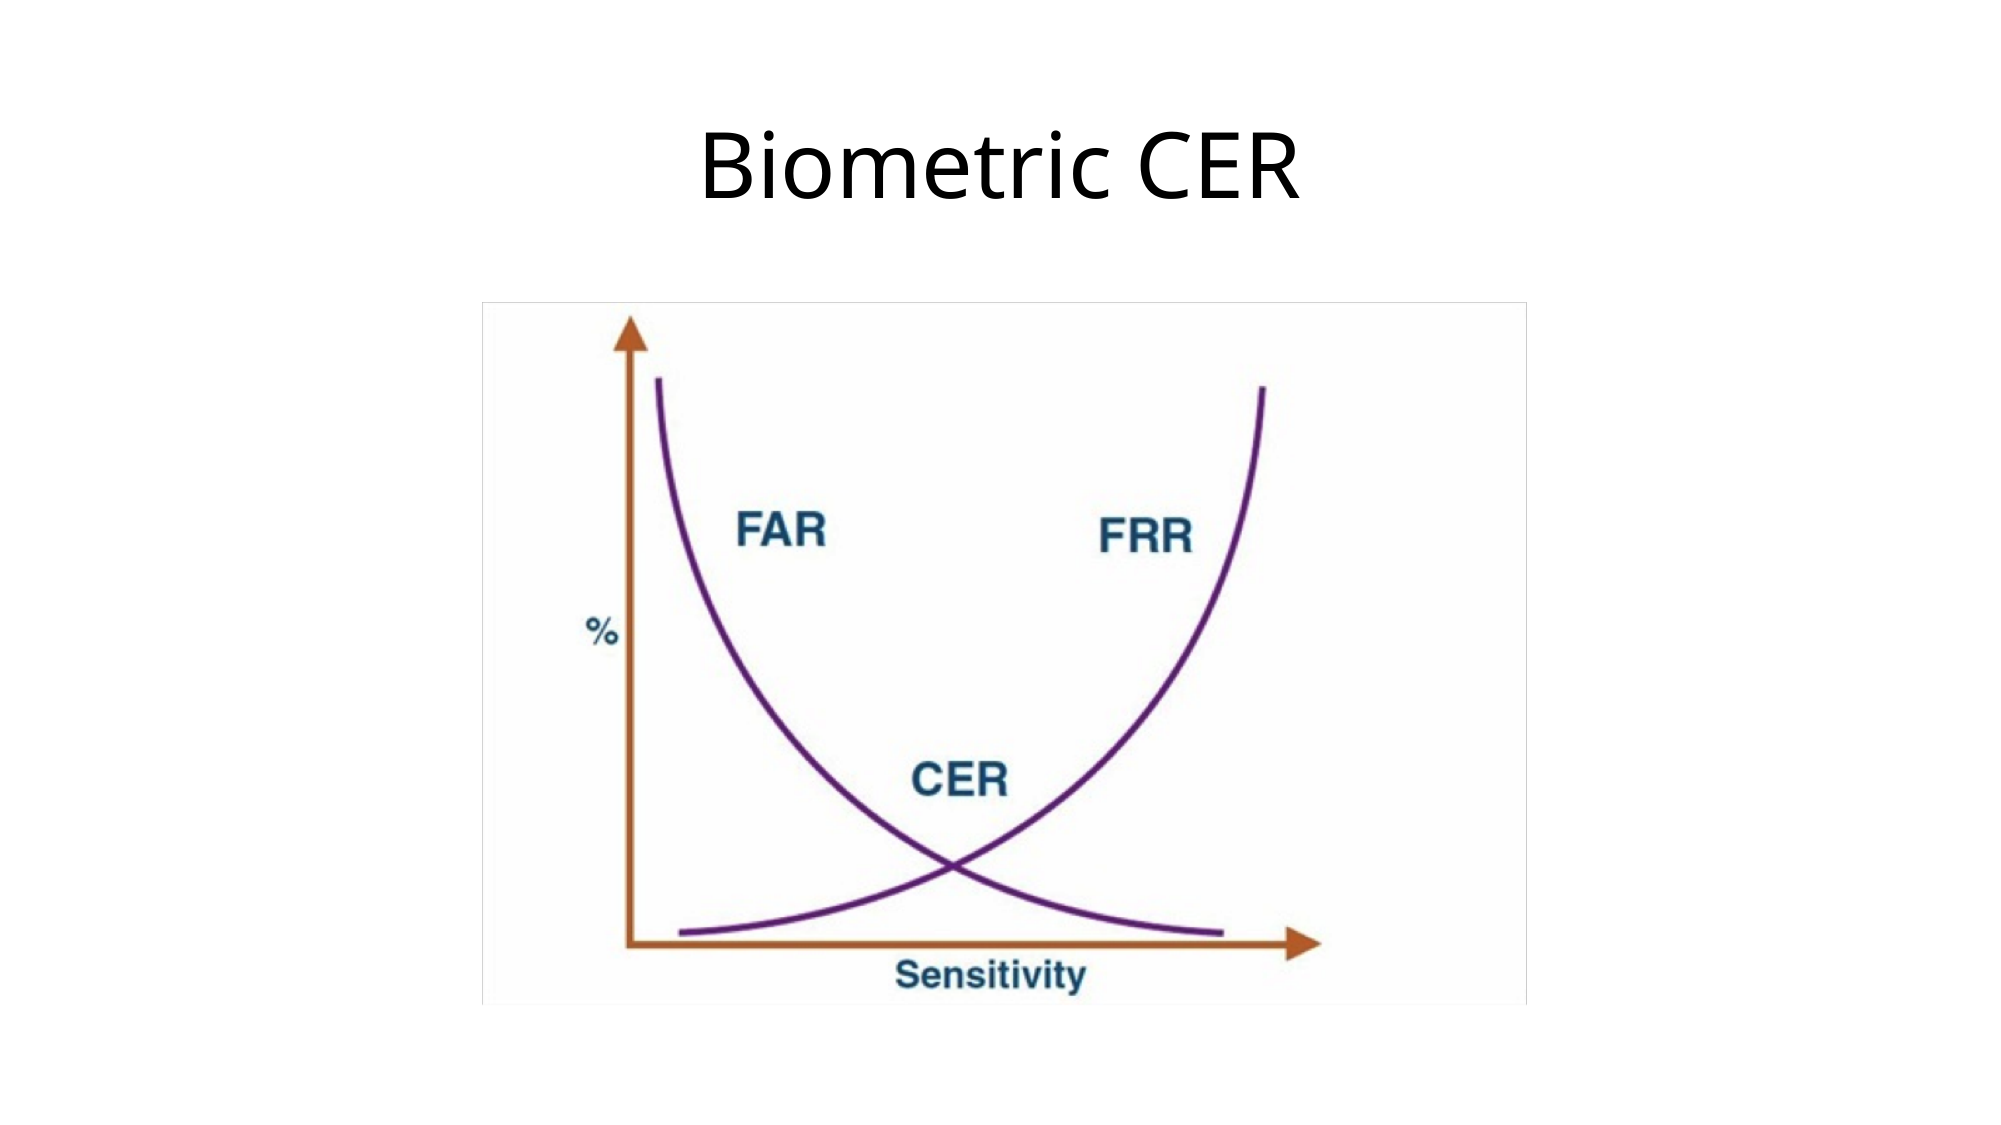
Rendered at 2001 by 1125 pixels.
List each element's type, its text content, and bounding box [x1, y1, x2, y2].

title Biometric CER [137, 59, 1863, 278]
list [481, 301, 1528, 1006]
